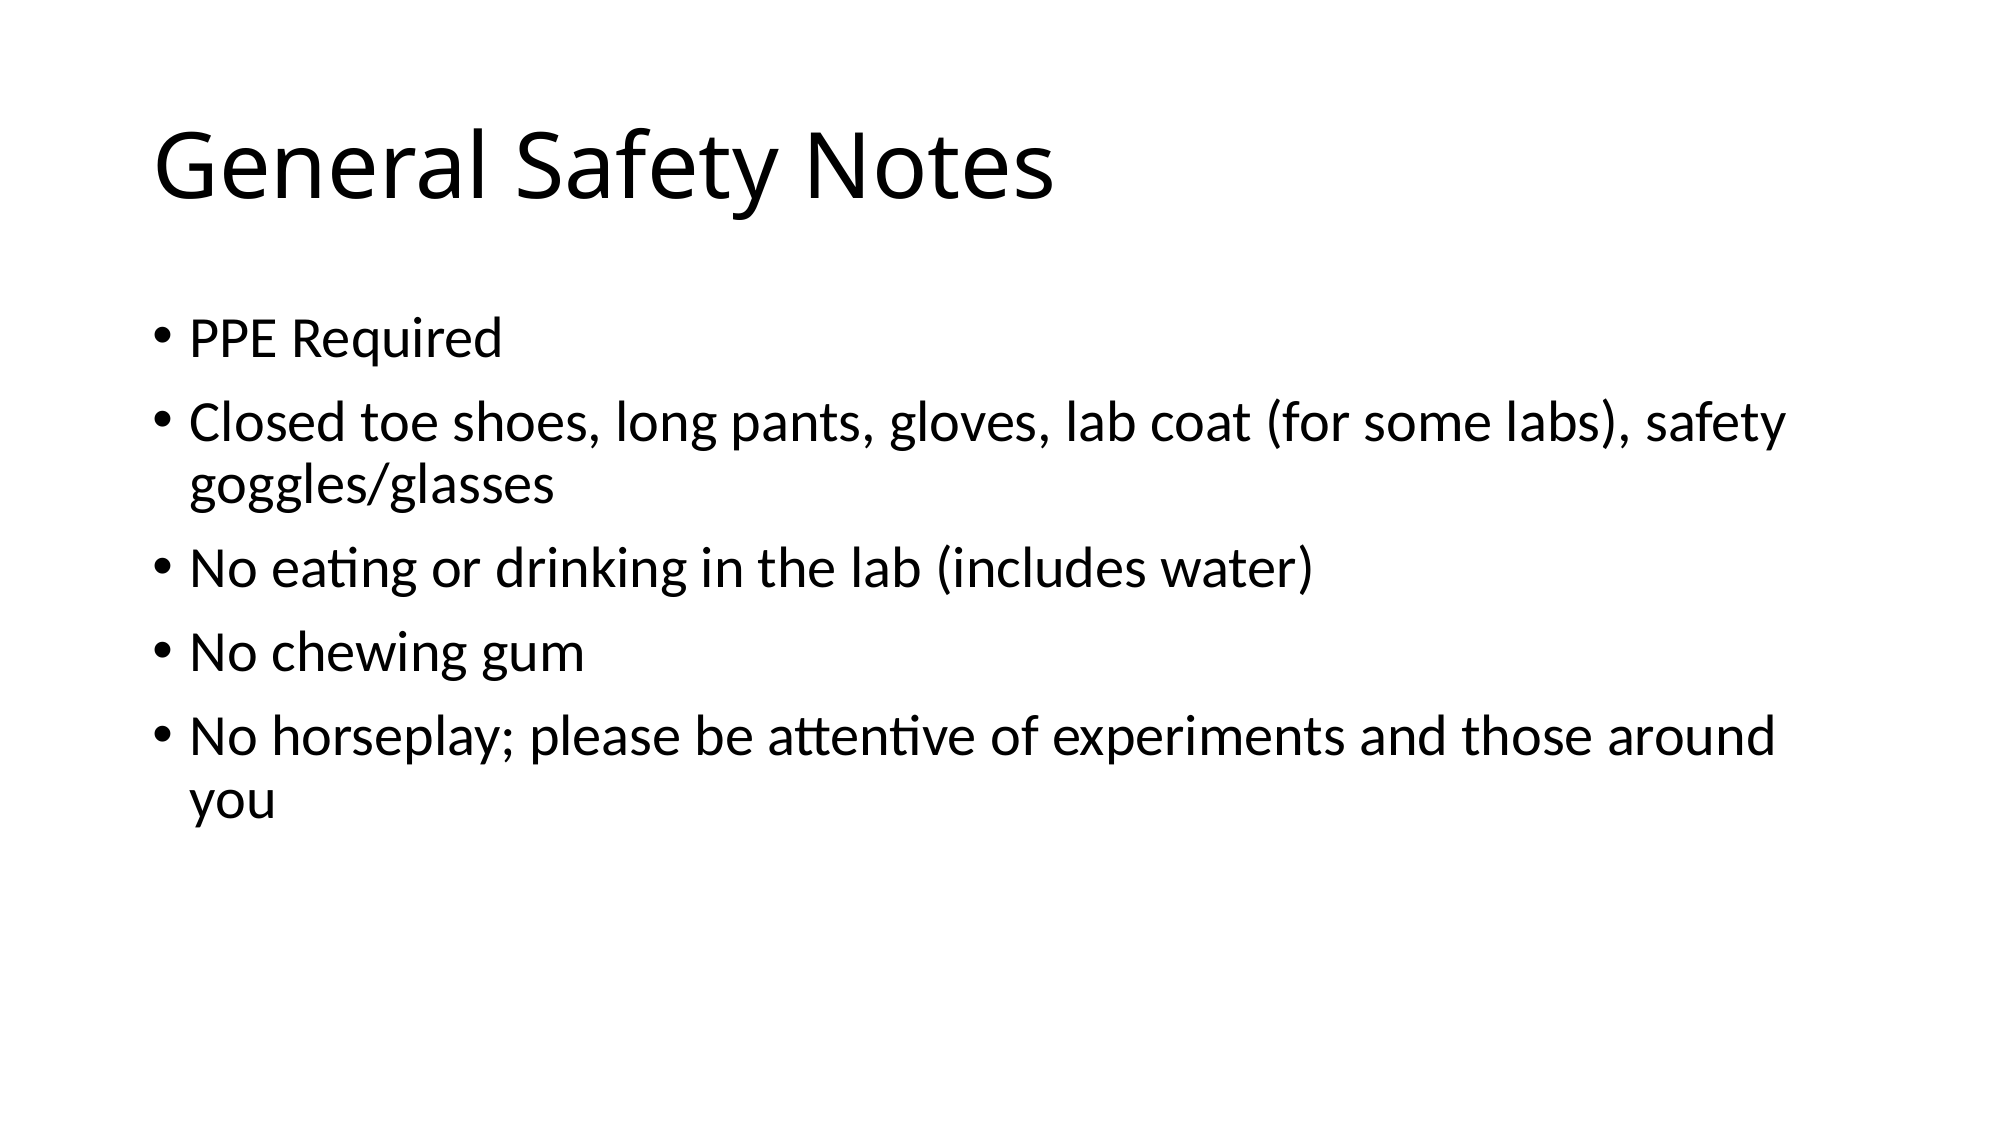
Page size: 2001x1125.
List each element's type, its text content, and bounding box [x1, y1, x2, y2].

title General Safety Notes [137, 59, 1863, 278]
list PPE Required Closed toe shoes, long pants, gloves, lab coat (for some labs), safety goggles/glasses No eating or drinking in the lab (includes water) No chewing gum No horseplay; please be attentive of experiments and those around you [137, 299, 1863, 1014]
